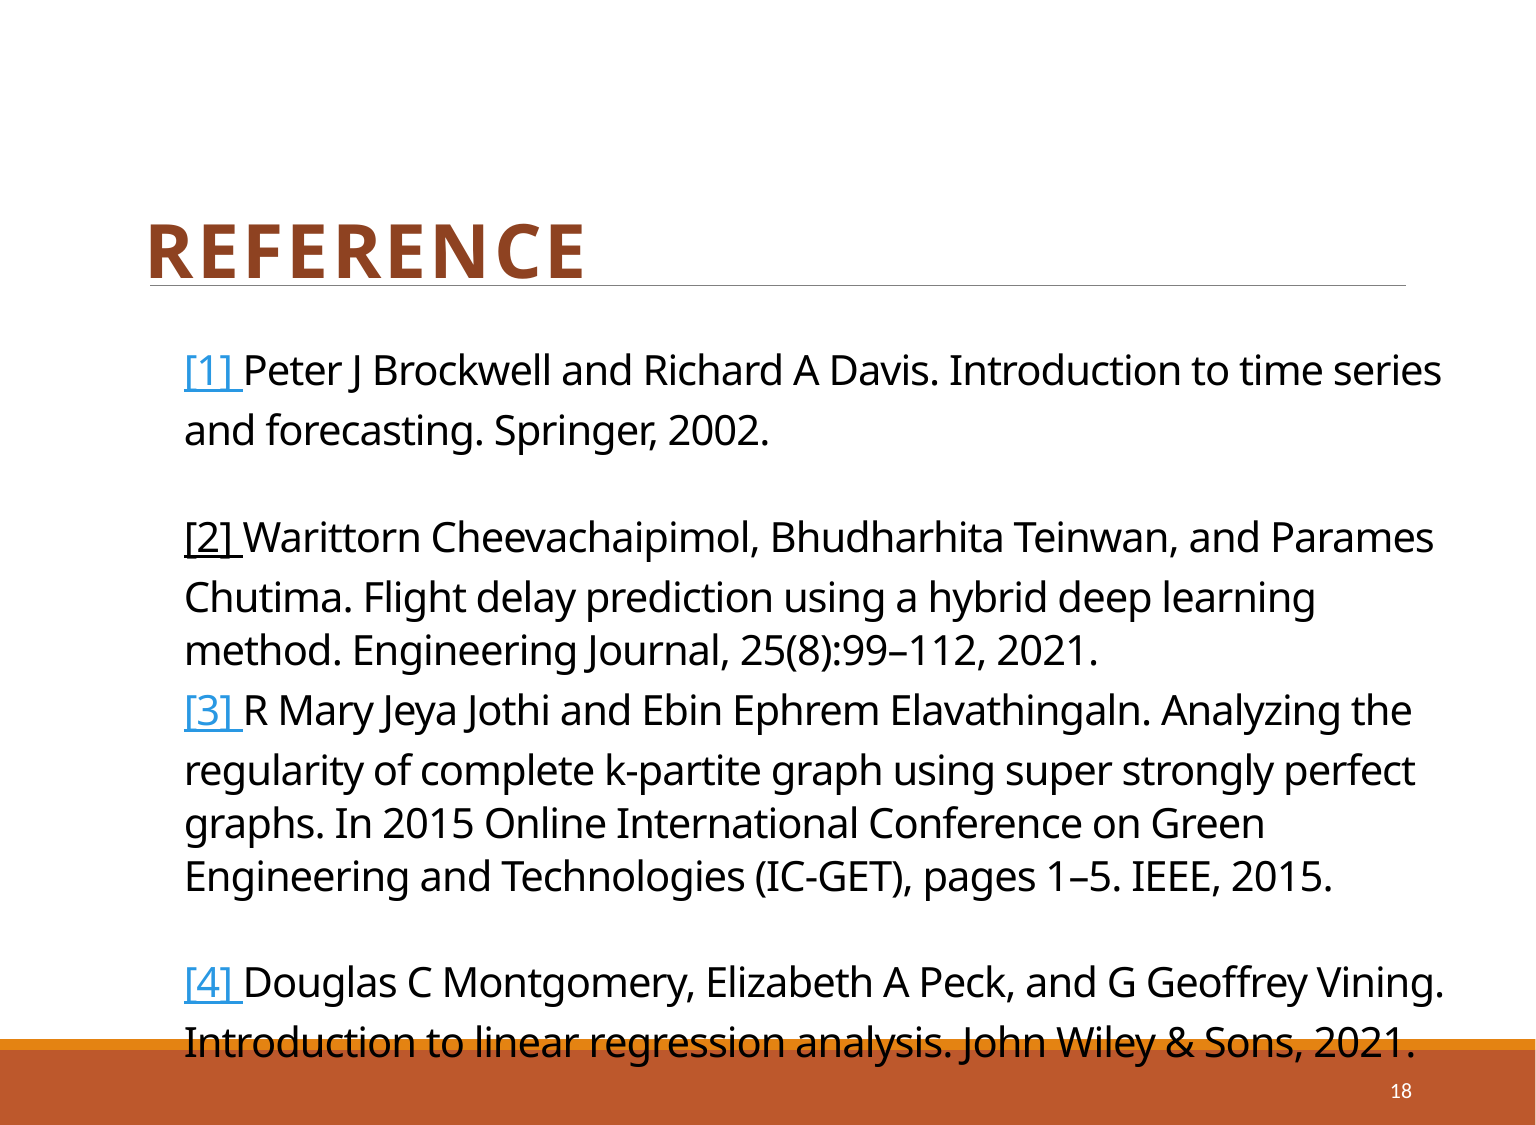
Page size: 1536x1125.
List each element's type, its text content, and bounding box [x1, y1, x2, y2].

text_box [1] Peter J Brockwell and Richard A Davis. Introduction to time series and forecasting. Springer, 2002. [2] Warittorn Cheevachaipimol, Bhudharhita Teinwan, and Parames Chutima. Flight delay prediction using a hybrid deep learning method. Engineering Journal, 25(8):99–112, 2021. [3] R Mary Jeya Jothi and Ebin Ephrem Elavathingaln. Analyzing the regularity of complete k-partite graph using super strongly perfect graphs. In 2015 Online International Conference on Green Engineering and Technologies (IC-GET), pages 1–5. IEEE, 2015. [4] Douglas C Montgomery, Elizabeth A Peck, and G Geoffrey Vining. Introduction to linear regression analysis. John Wiley & Sons, 2021. [168, 293, 1468, 1082]
slide_number 18 [1246, 1082, 1413, 1125]
title Reference [142, 103, 754, 274]
text_box [51, 274, 1536, 389]
